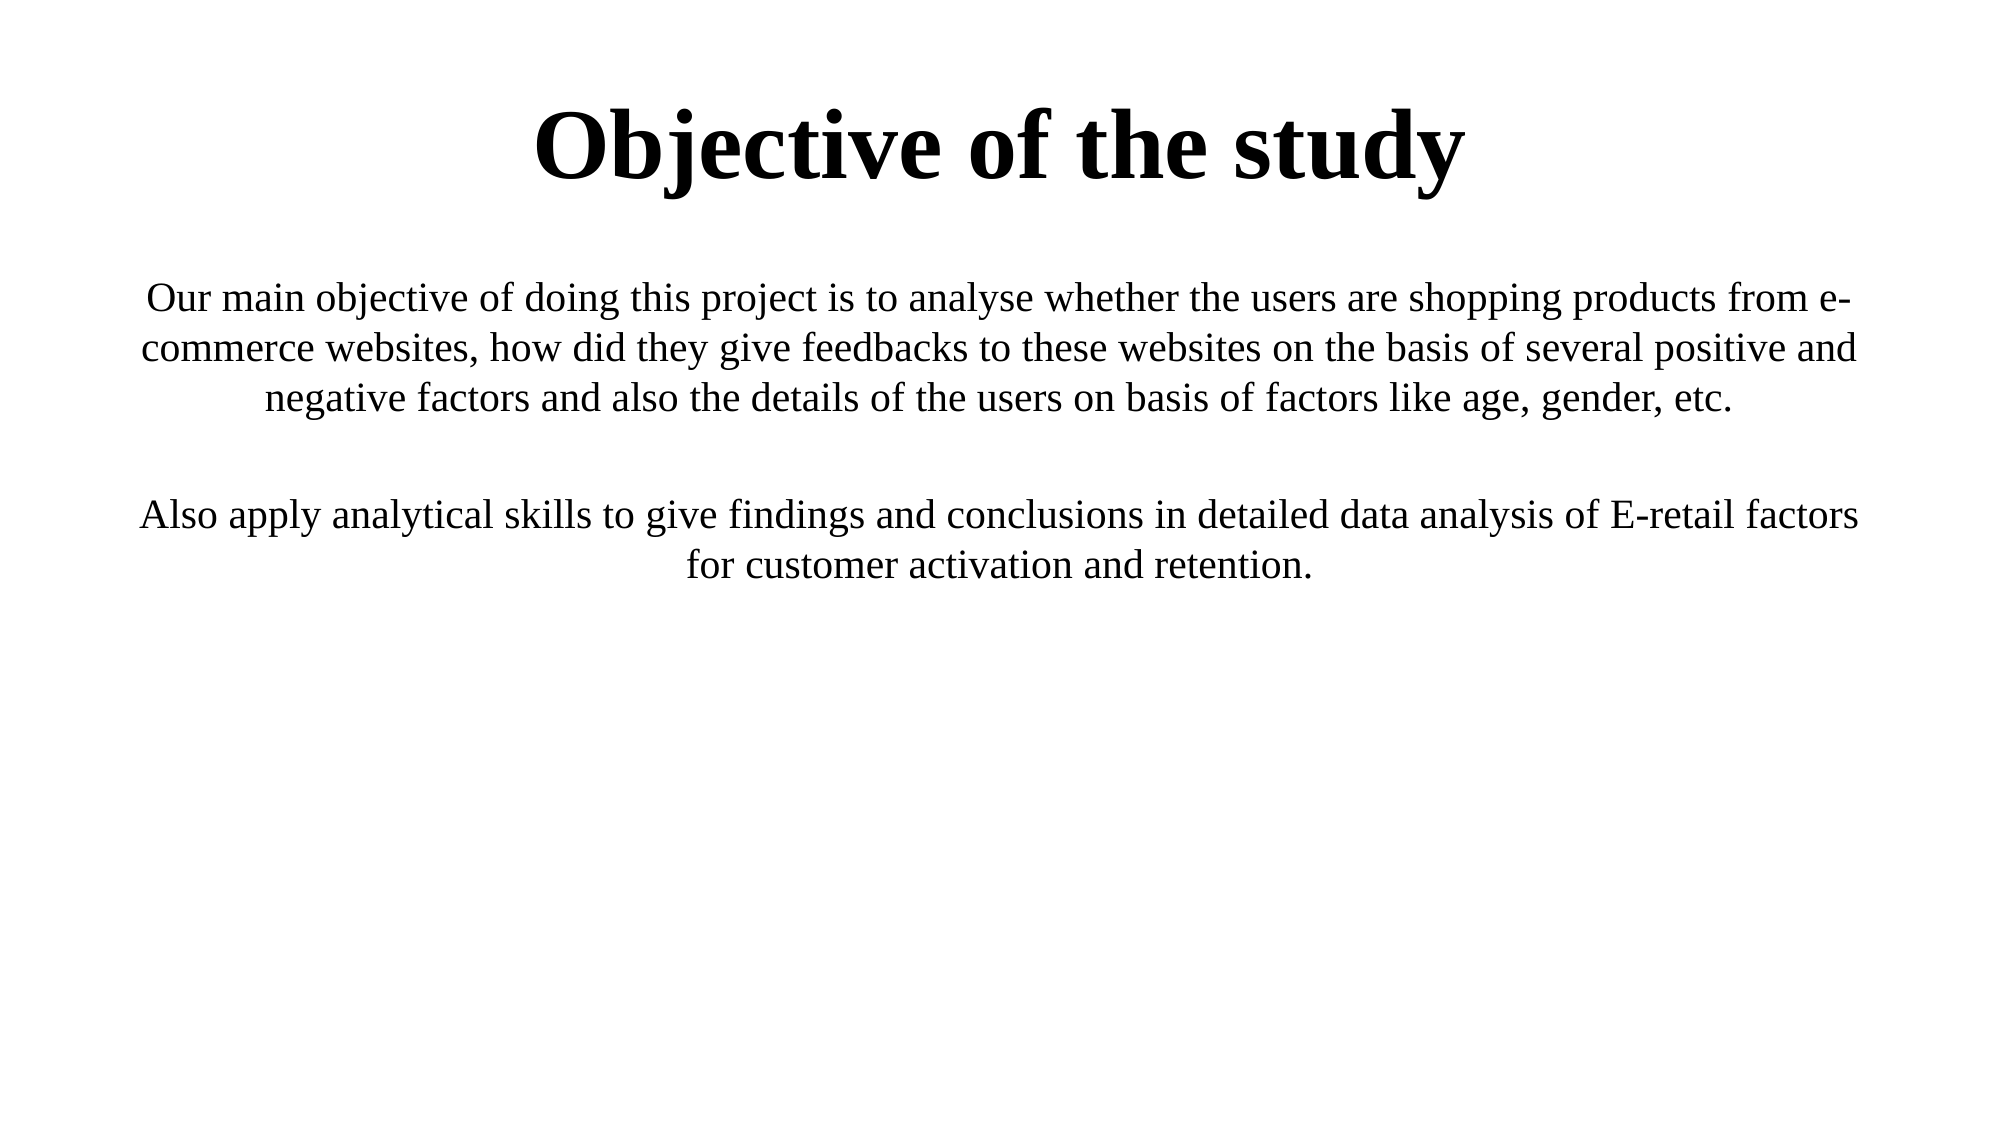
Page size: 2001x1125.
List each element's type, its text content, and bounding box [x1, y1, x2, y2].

title Objective of the study [99, 45, 1900, 233]
list Our main objective of doing this project is to analyse whether the users are shopping products from e-commerce websites, how did they give feedbacks to these websites on the basis of several positive and negative factors and also the details of the users on basis of factors like age, gender, etc. Also apply analytical skills to give findings and conclusions in detailed data analysis of E-retail factors for customer activation and retention. [99, 262, 1900, 1005]
